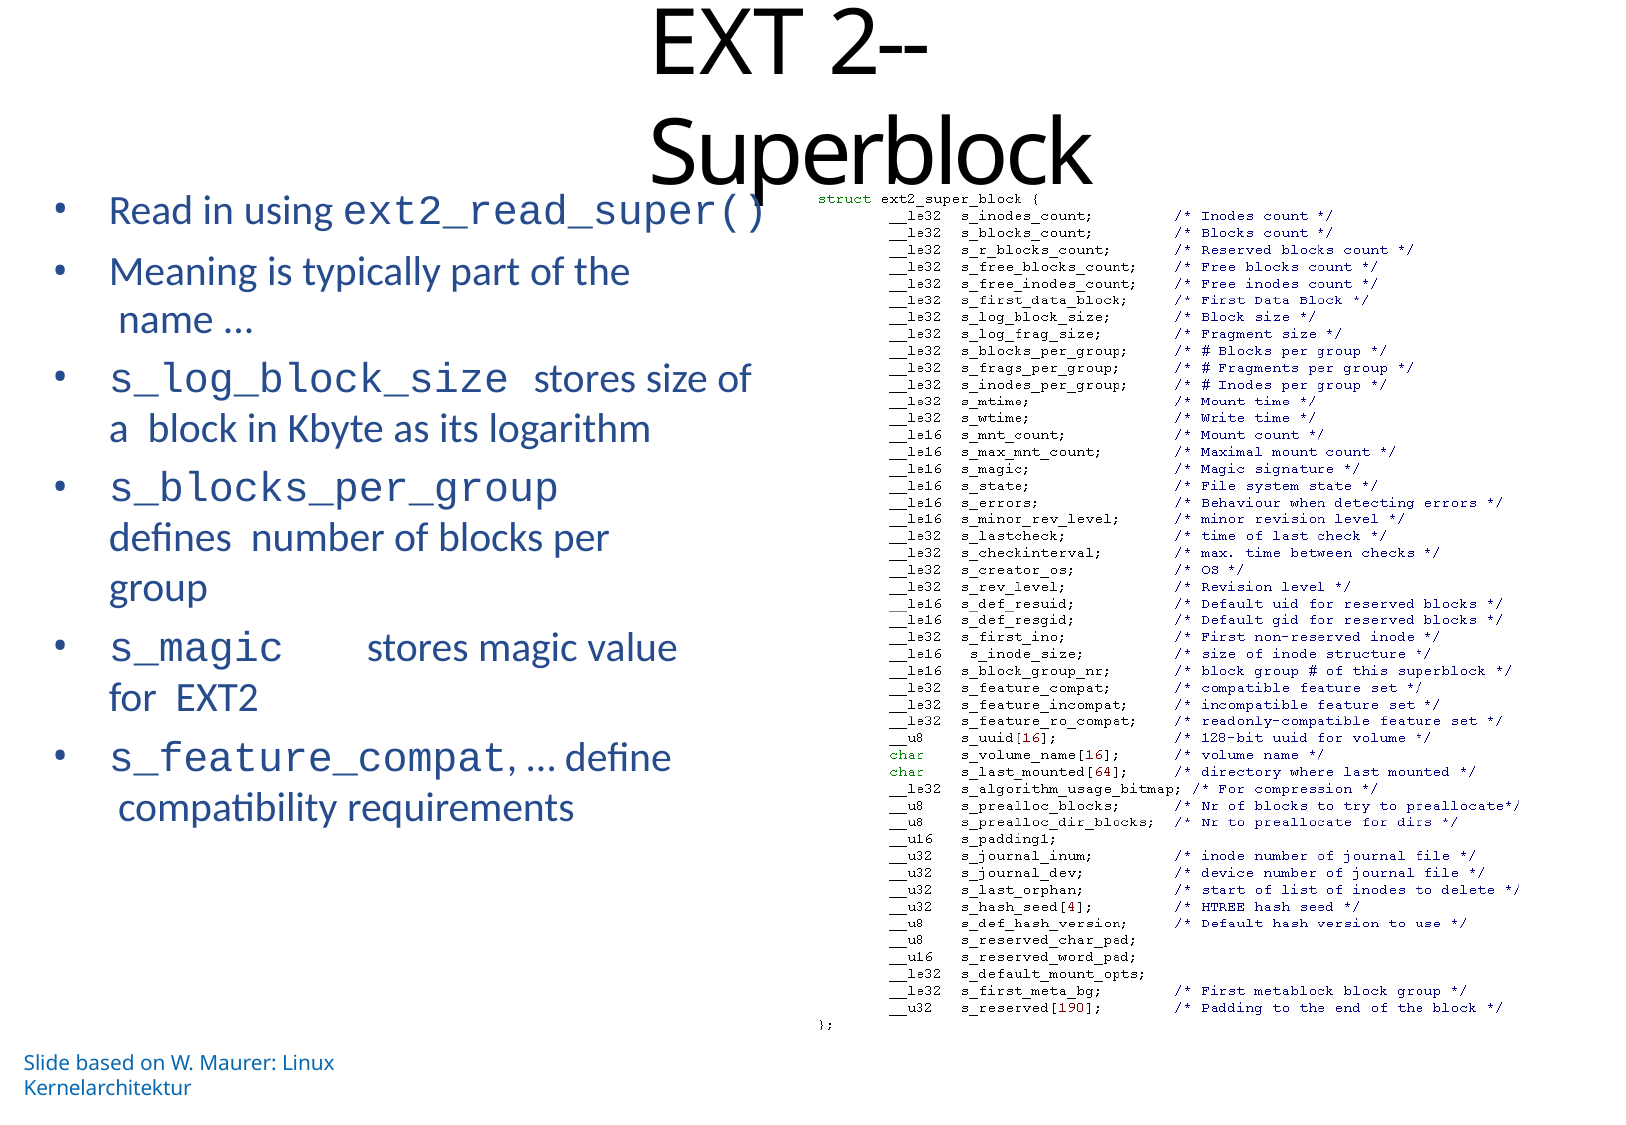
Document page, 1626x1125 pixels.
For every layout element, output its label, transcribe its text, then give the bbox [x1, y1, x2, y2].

text_box Read in using ext2_read_super() Meaning is typically part of the name ... s_log_block_size stores size of a block in Kbyte as its logarithm s_blocks_per_group defines number of blocks per group s_magic stores magic value for EXT2 s_feature_compat, … define compatibility requirements [50, 170, 771, 830]
title EXT 2-­‐Superblock [646, 0, 1298, 203]
picture [819, 194, 1519, 1030]
text_box Slide based on W. Maurer: Linux Kernelarchitektur [21, 1049, 490, 1100]
